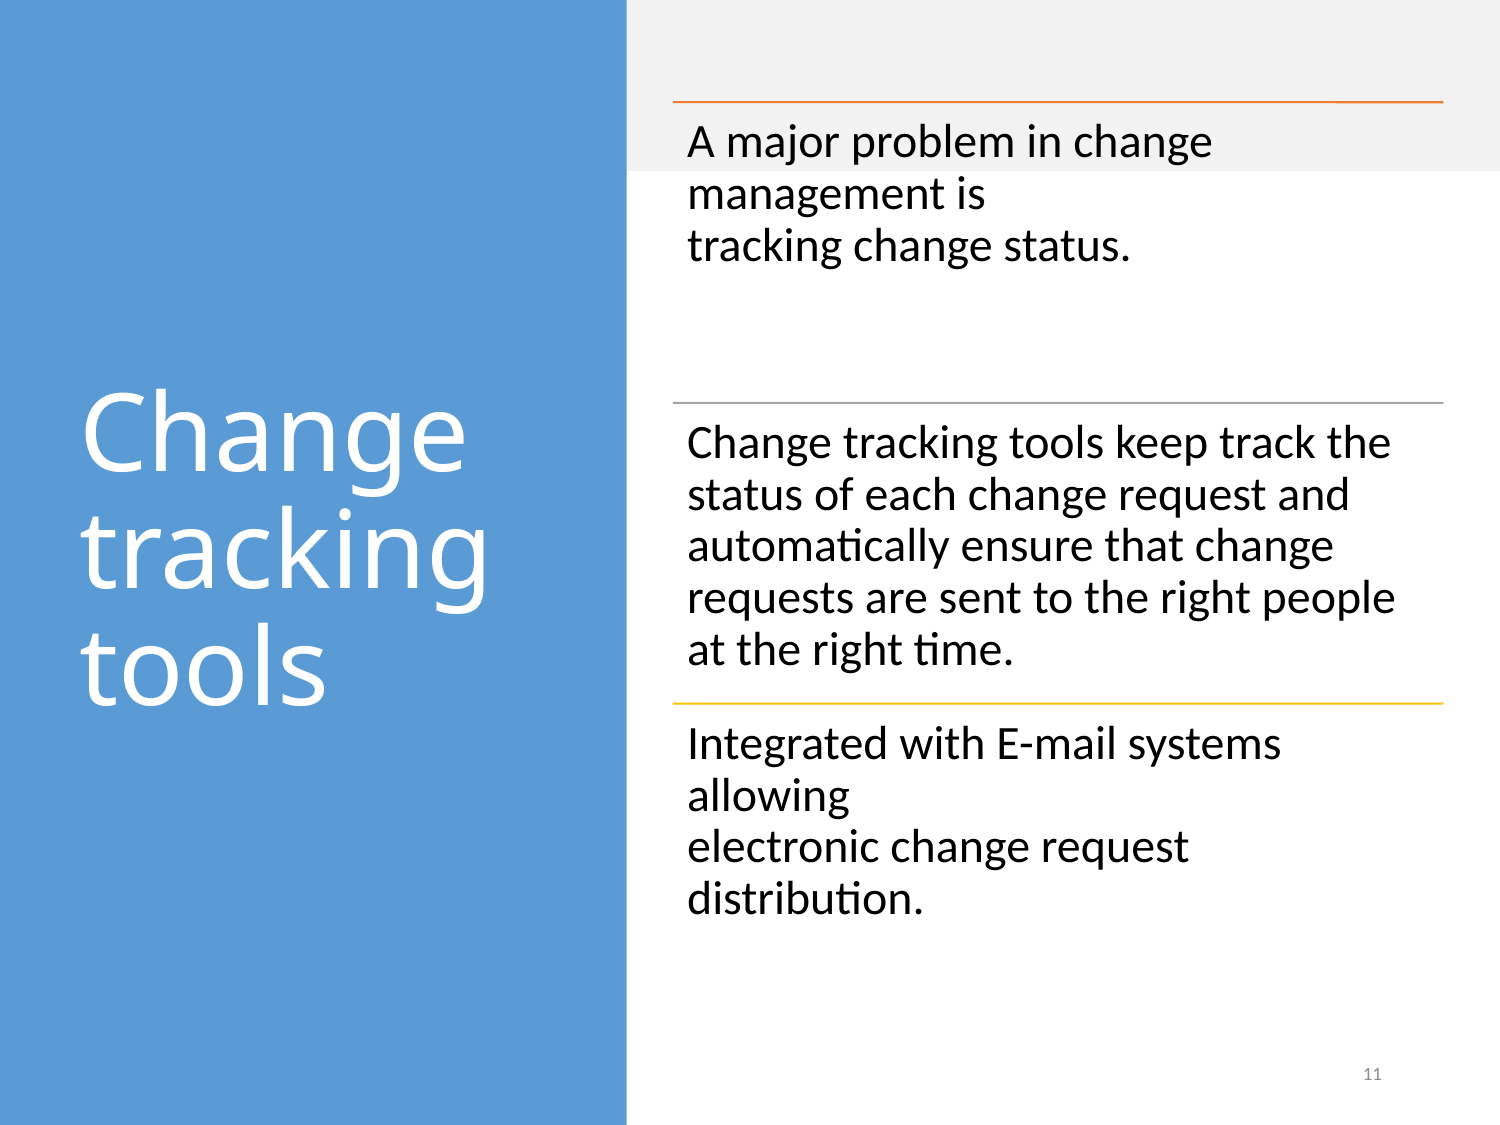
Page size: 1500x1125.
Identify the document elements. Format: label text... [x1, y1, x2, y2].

slide_number 11 [1059, 1042, 1397, 1103]
title Change tracking tools [64, 101, 534, 1005]
text_box [0, 0, 628, 1125]
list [672, 101, 1444, 1005]
